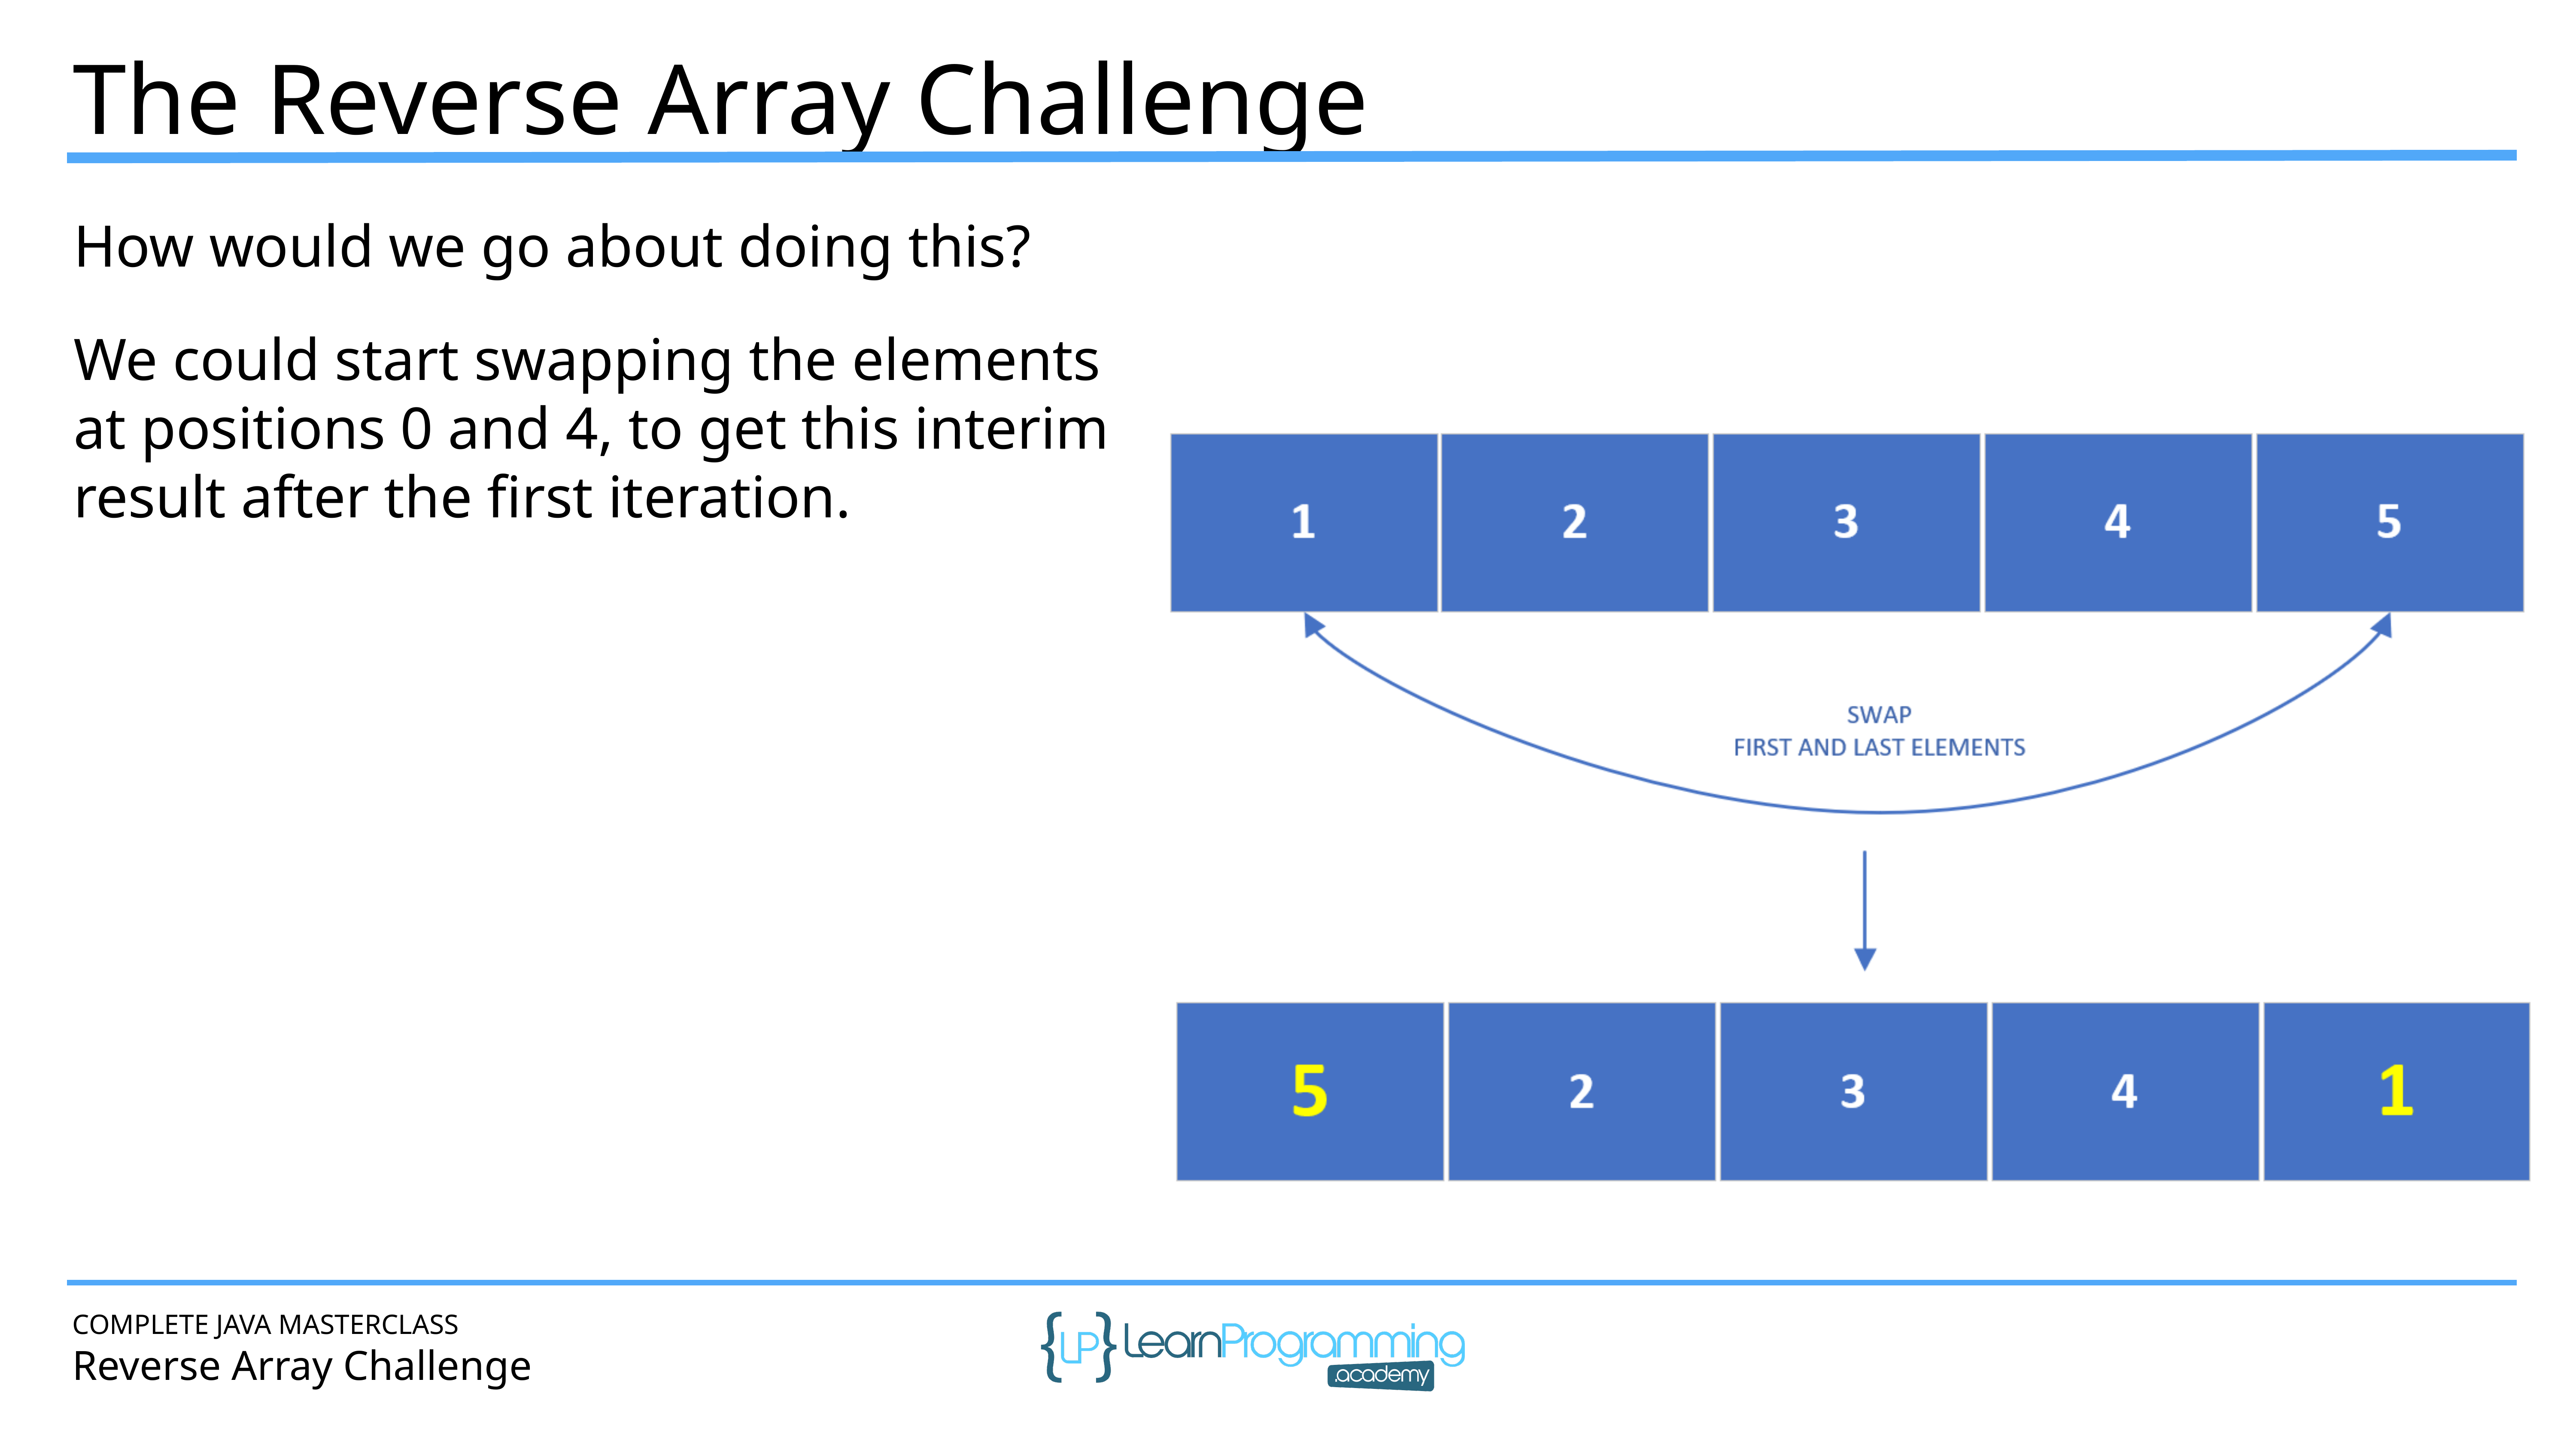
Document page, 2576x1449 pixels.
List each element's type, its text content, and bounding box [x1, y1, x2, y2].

text_box The Reverse Array Challenge [67, 32, 1375, 159]
text_box COMPLETE JAVA MASTERCLASS Reverse Array Challenge [67, 1302, 1030, 1394]
picture [1108, 374, 2576, 1256]
picture [1032, 1302, 1477, 1400]
text_box How would we go about doing this? We could start swapping the elements at positions 0 and 4, to get this interim result after the first iteration. [67, 206, 1127, 1263]
